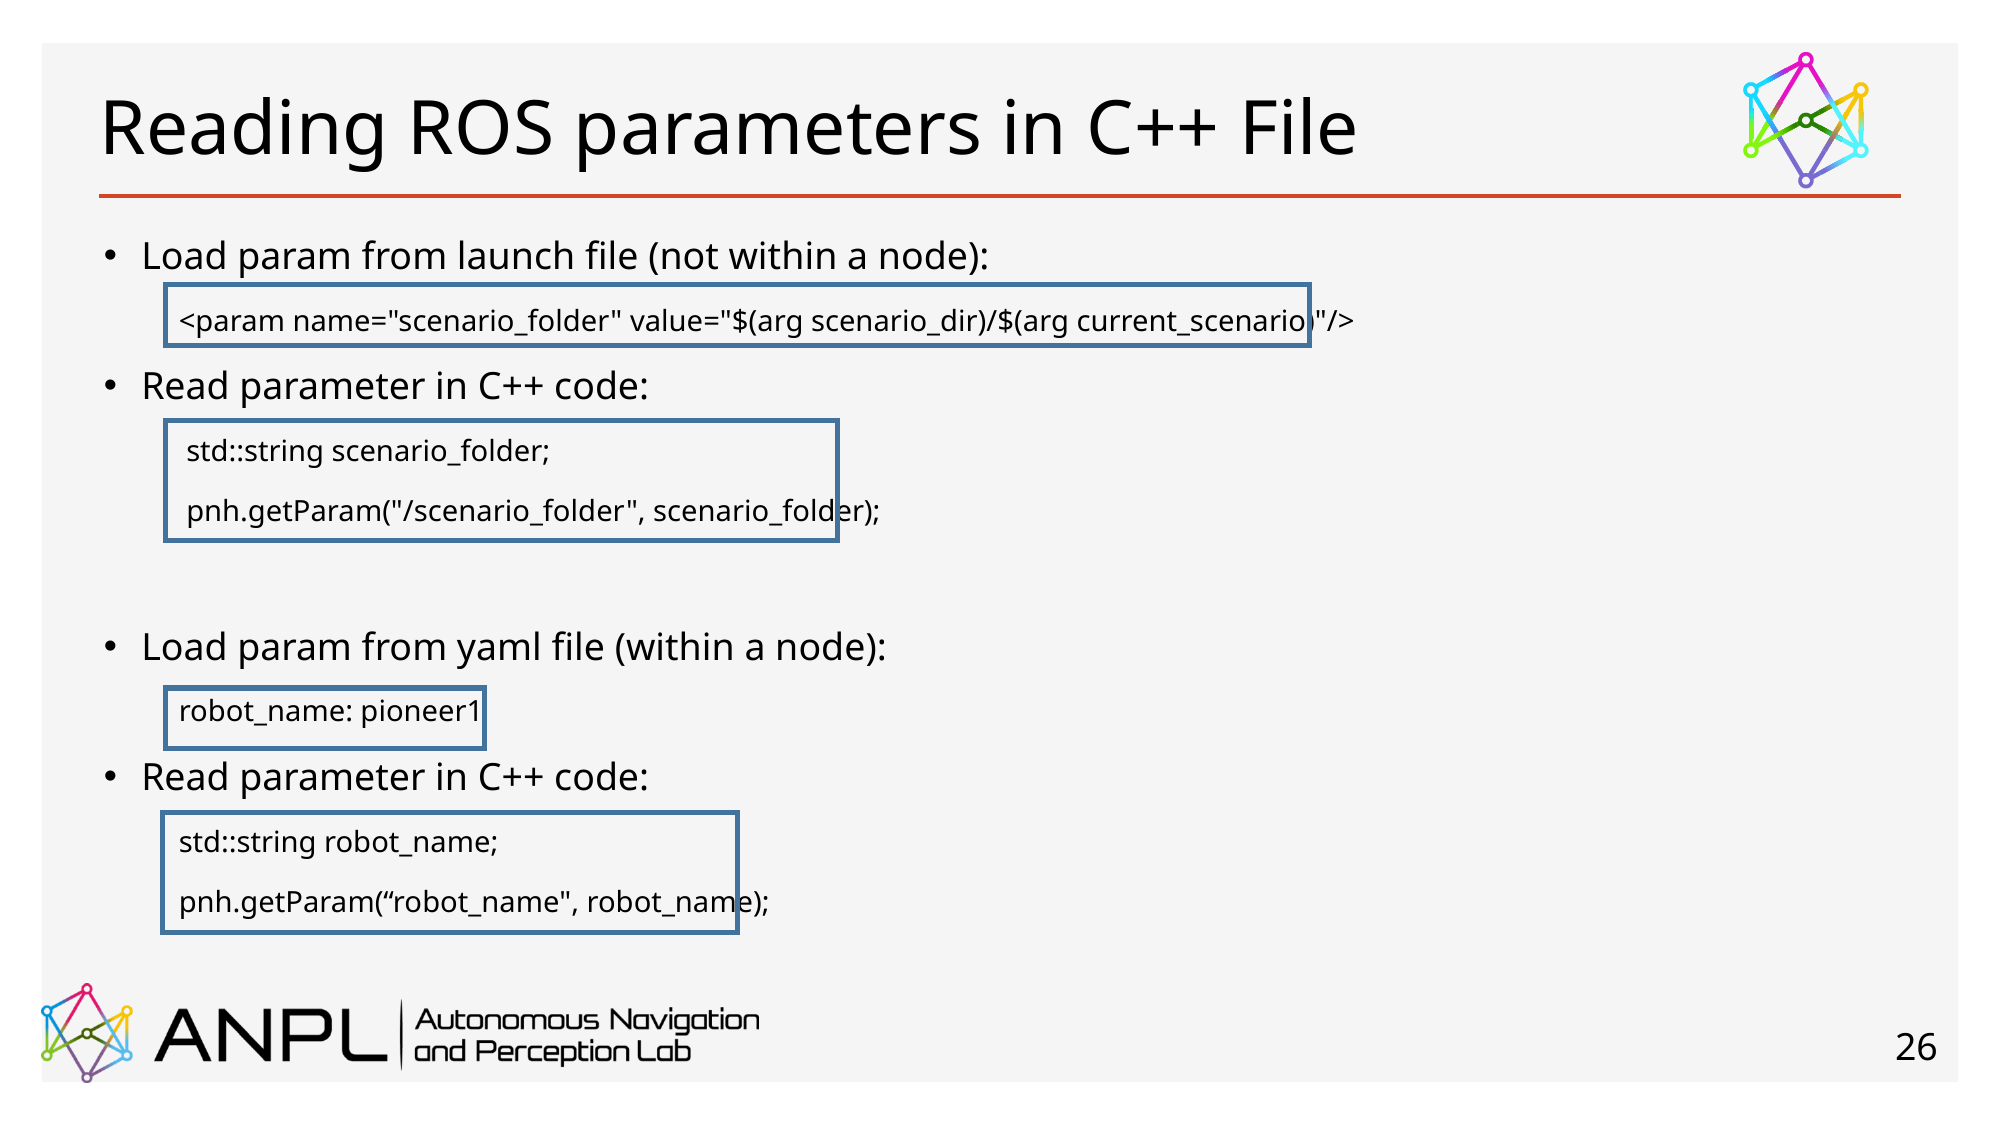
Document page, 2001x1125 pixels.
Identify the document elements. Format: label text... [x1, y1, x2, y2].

text_box [165, 420, 838, 542]
text_box 26 [1877, 1014, 1956, 1084]
picture [41, 983, 759, 1083]
text_box [165, 687, 485, 750]
picture [1672, 0, 1939, 254]
list Load param from launch file (not within a node): <param name="scenario_folder" value="$(arg scenario_dir)/$(arg current_scenario)"/> Read parameter in C++ code: std::string scenario_folder; pnh.getParam("/scenario_folder", scenario_folder); Load param from yaml file (within a node): robot_name: pioneer1 Read parameter in C++ code: std::string robot_name; pnh.getParam(“robot_name", robot_name); [88, 224, 1897, 973]
text_box [165, 283, 1310, 346]
list Reading ROS parameters in C++ File [84, 72, 1672, 178]
text_box [161, 811, 739, 933]
